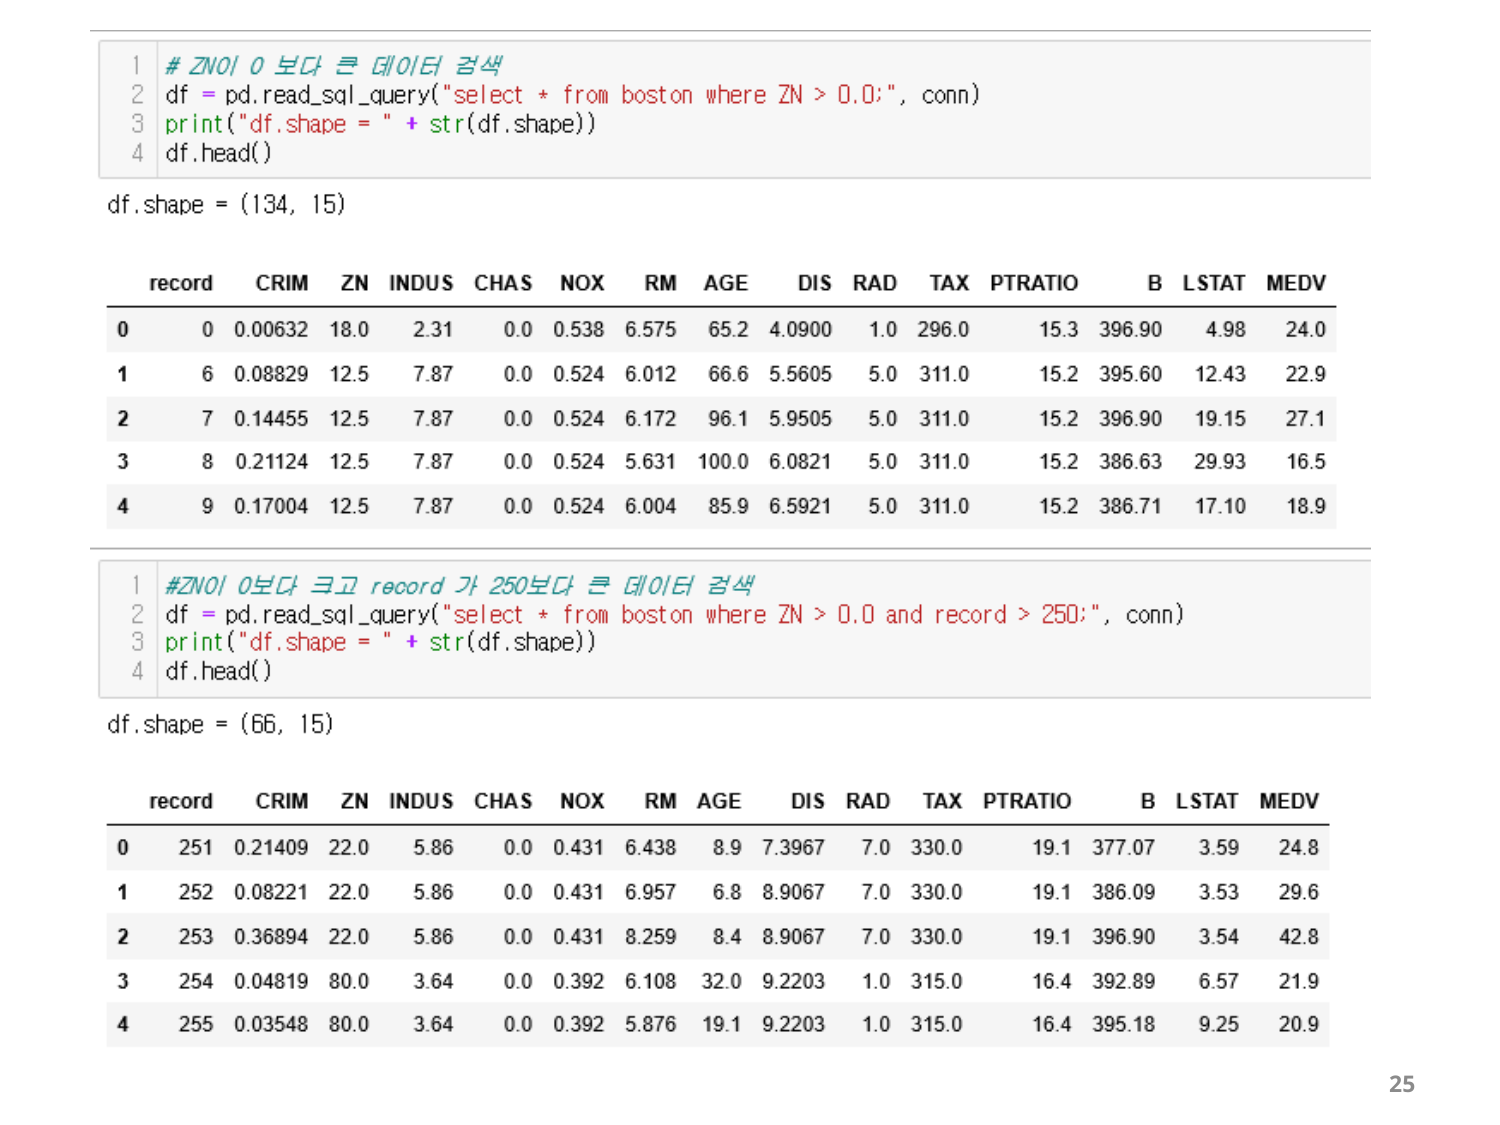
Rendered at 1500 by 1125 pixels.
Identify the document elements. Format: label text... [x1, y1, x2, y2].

slide_number 25 [1093, 1067, 1431, 1103]
picture [90, 30, 1371, 1061]
